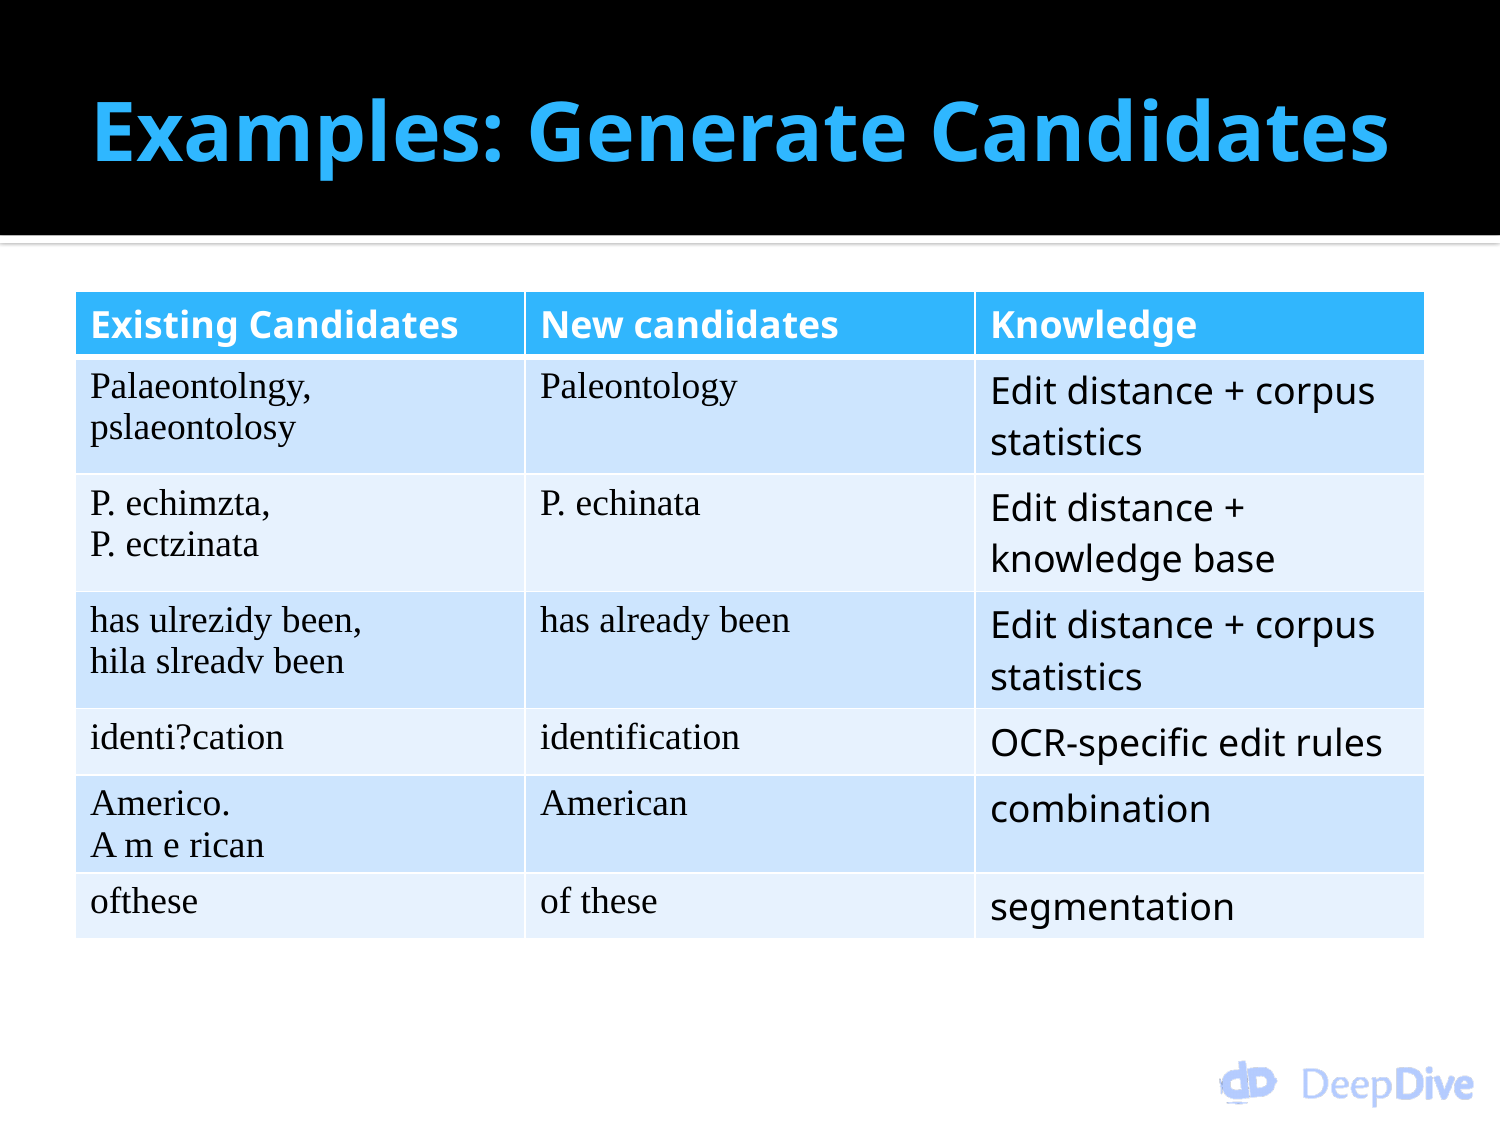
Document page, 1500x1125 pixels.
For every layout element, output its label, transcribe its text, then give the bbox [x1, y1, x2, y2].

table_cell Paleontology [526, 360, 974, 473]
table_cell P. echimzta, P. ectzinata [76, 475, 524, 591]
table_cell Edit distance + knowledge base [976, 475, 1424, 591]
table_cell OCR-specific edit rules [976, 709, 1424, 774]
table_header Existing Candidates [76, 292, 524, 354]
table_cell segmentation [976, 874, 1424, 938]
table_cell has ulrezidy been, hila slreadv been [76, 592, 524, 708]
table_cell Edit distance + corpus statistics [976, 360, 1424, 473]
table_cell Edit distance + corpus statistics [976, 592, 1424, 708]
table_header New candidates [526, 292, 974, 354]
table_cell P. echinata [526, 475, 974, 591]
table_cell has already been [526, 592, 974, 708]
table_header Knowledge [976, 292, 1424, 354]
table_cell American [526, 776, 974, 872]
table_cell identi?cation [76, 709, 524, 774]
table_cell ofthese [76, 874, 524, 938]
table_cell identification [526, 709, 974, 774]
table_cell of these [526, 874, 974, 938]
table_cell Palaeontolngy, pslaeontolosy [76, 360, 524, 473]
table_cell combination [976, 776, 1424, 872]
table_cell Americo. A m e rican [76, 776, 524, 872]
title Examples: Generate Candidates [75, 25, 1425, 231]
